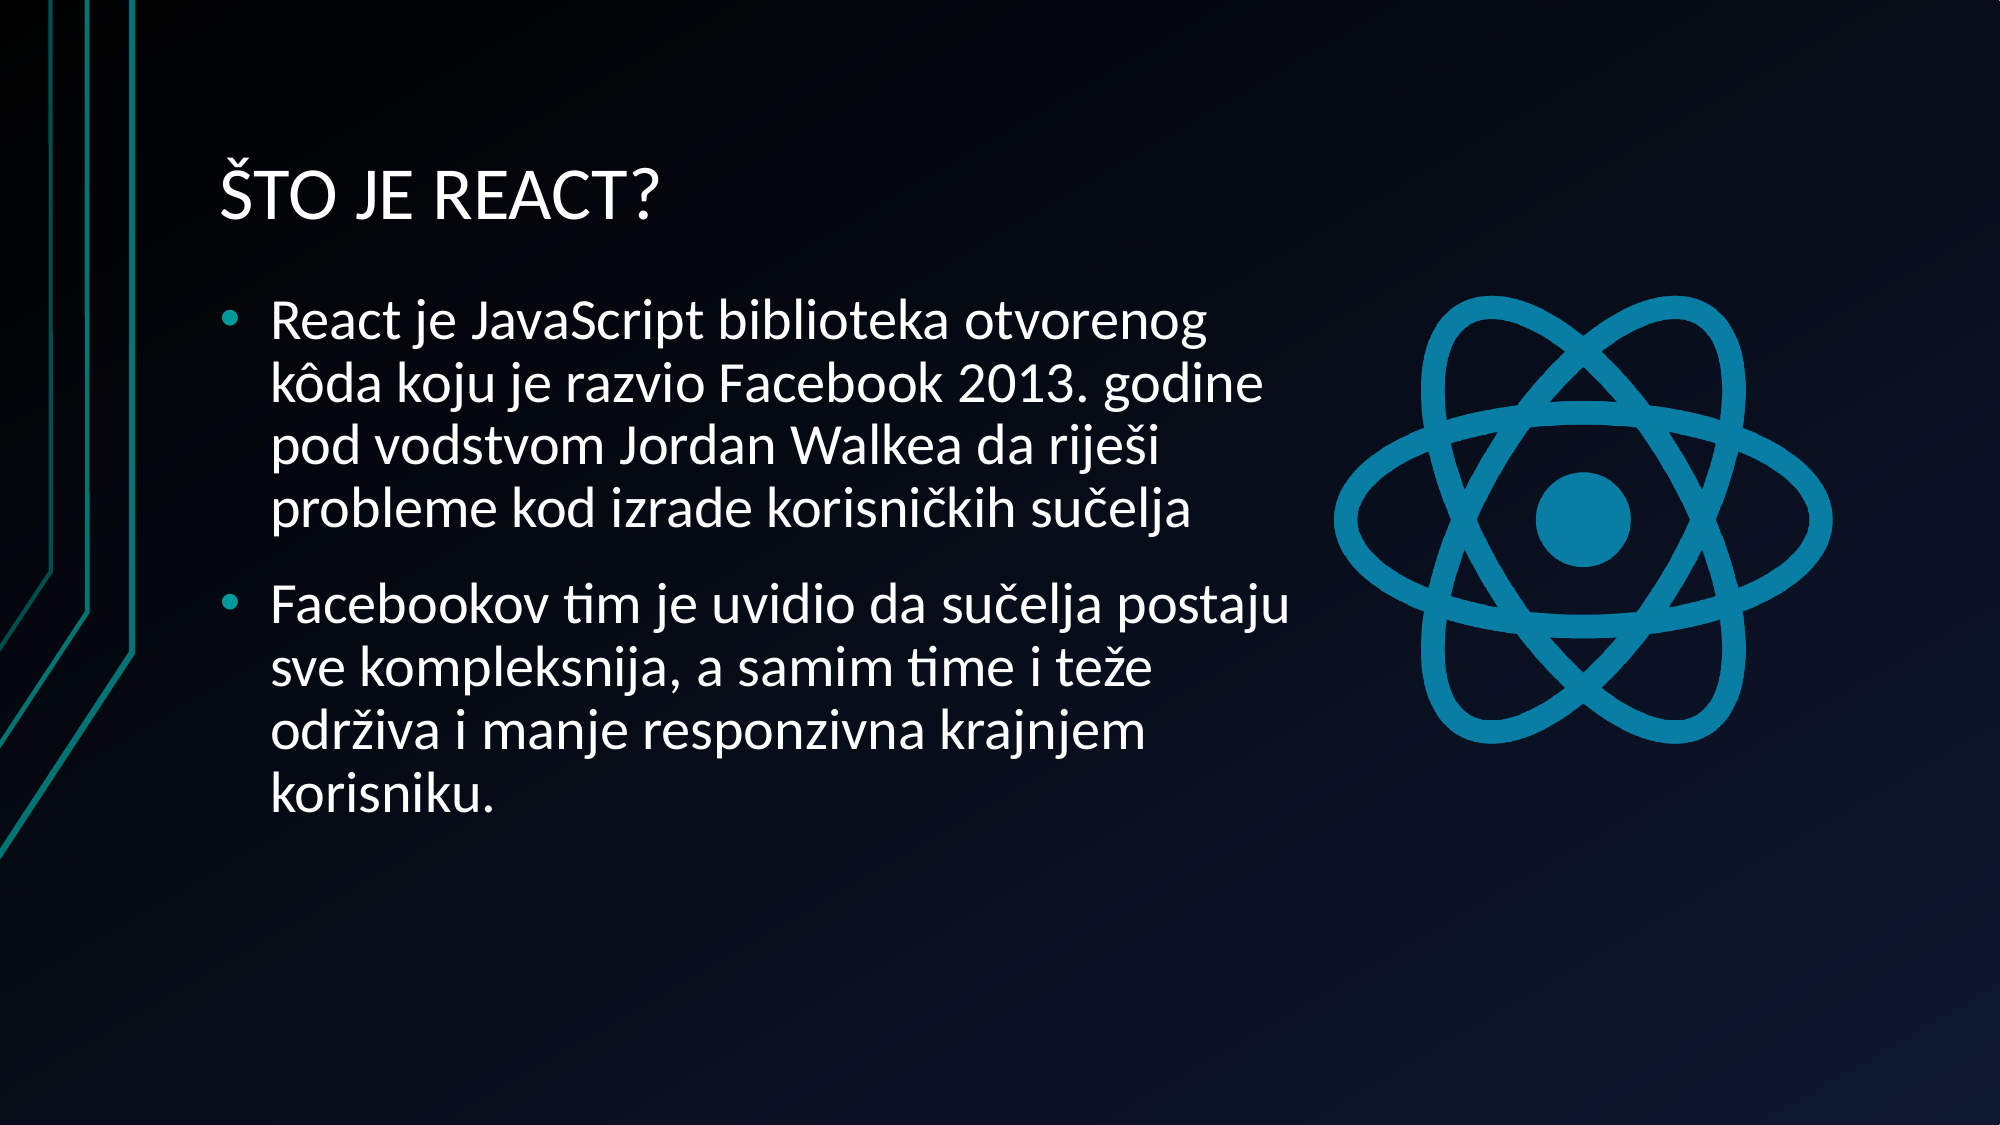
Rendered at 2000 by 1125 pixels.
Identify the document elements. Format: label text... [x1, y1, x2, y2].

list React je JavaScript biblioteka otvorenog kôda koju je razvio Facebook 2013. godine pod vodstvom Jordan Walkea da riješi probleme kod izrade korisničkih sučelja Facebookov tim je uvidio da sučelja postaju sve kompleksnija, a samim time i teže održiva i manje responzivna krajnjem korisniku. [199, 279, 1319, 1012]
picture [1318, 278, 1848, 761]
title ŠTO JE REACT? [199, 45, 1900, 246]
